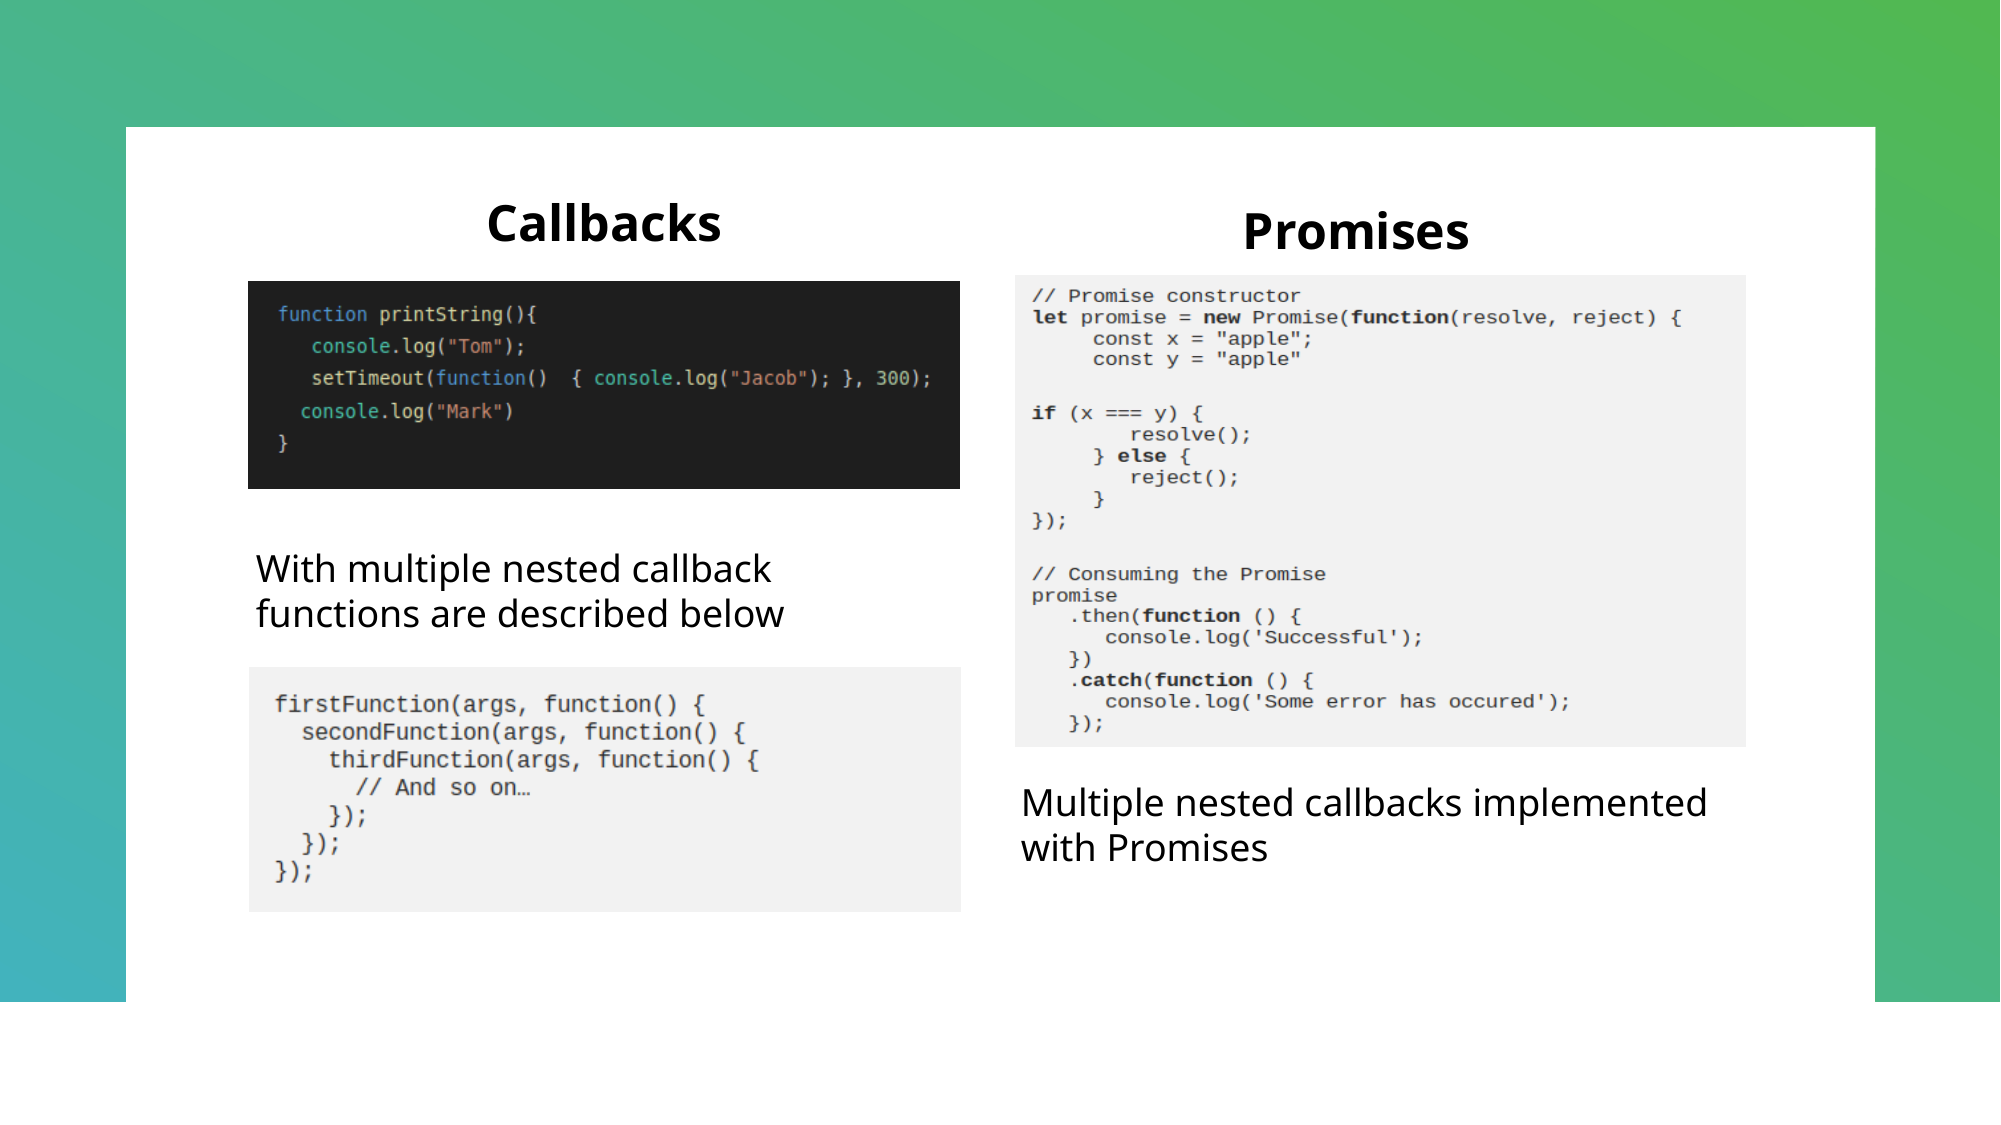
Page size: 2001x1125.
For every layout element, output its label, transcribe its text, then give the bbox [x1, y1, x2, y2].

text_box With multiple nested callback functions are described below [240, 537, 930, 643]
picture [1015, 275, 1746, 747]
list Promises [1001, 167, 1713, 267]
list Callbacks [248, 159, 960, 259]
text_box Multiple nested callbacks implemented with Promises [1005, 771, 1725, 877]
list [249, 666, 961, 912]
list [248, 281, 960, 489]
